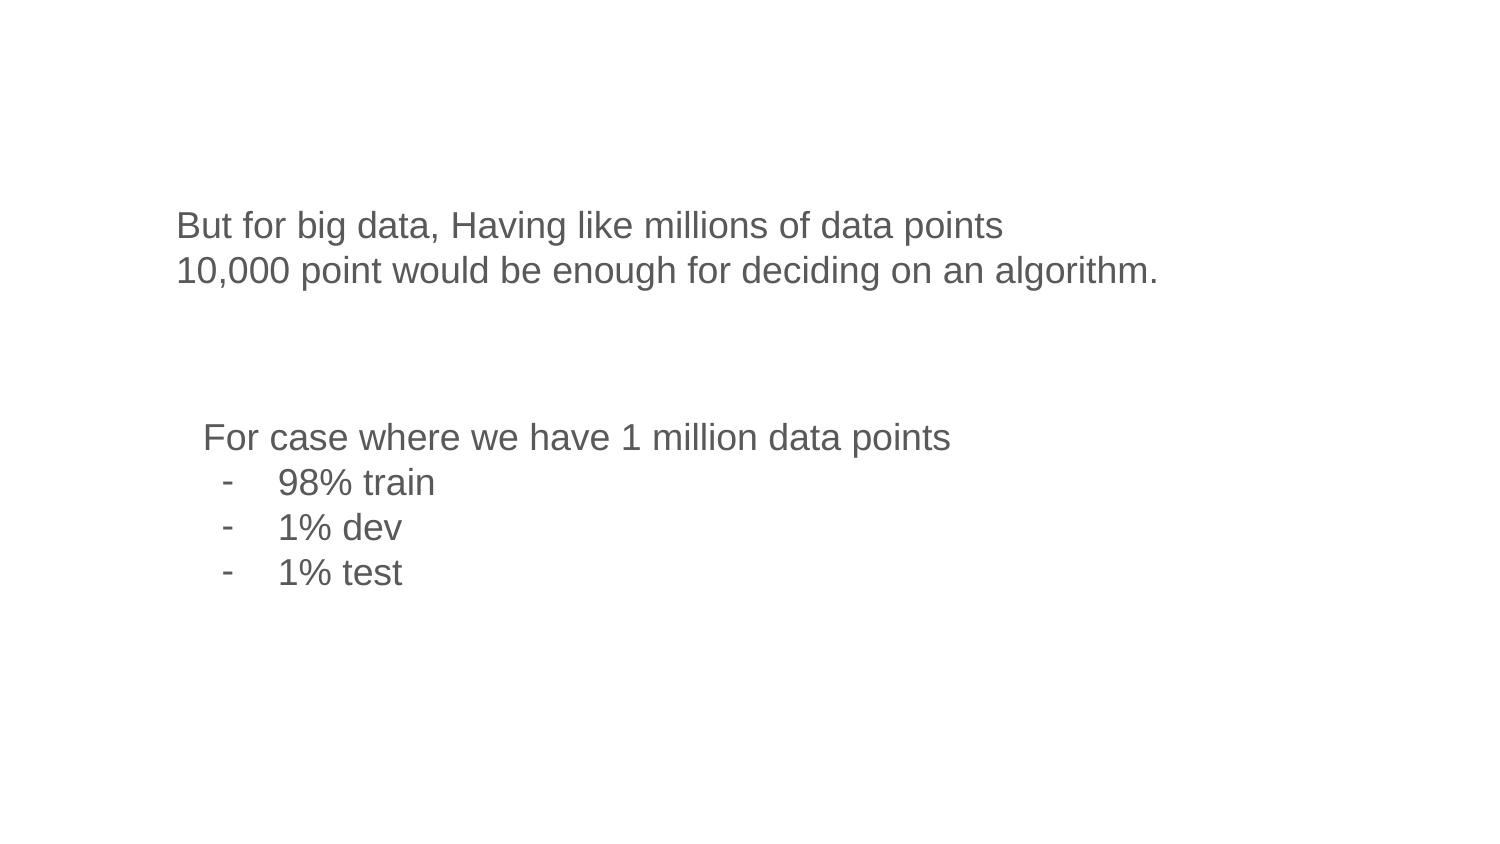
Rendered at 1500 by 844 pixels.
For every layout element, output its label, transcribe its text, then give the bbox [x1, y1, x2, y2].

text_box For case where we have 1 million data points 98% train 1% dev 1% test [187, 353, 1313, 609]
text_box But for big data, Having like millions of data points 10,000 point would be enough for deciding on an algorithm. [161, 186, 1214, 352]
